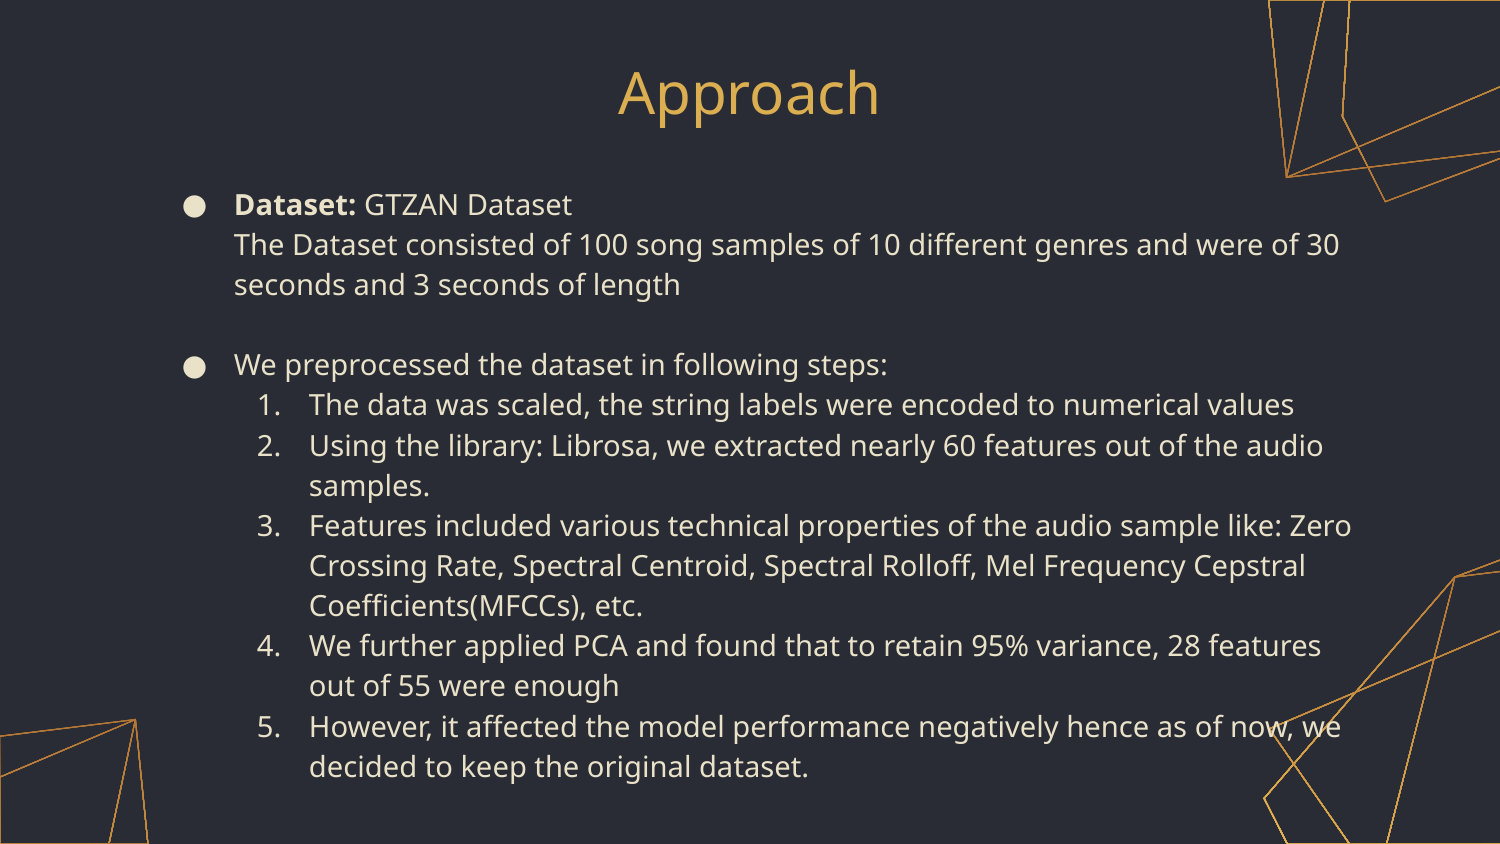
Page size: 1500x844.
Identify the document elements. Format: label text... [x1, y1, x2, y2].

text_box Dataset: GTZAN Dataset The Dataset consisted of 100 song samples of 10 different genres and were of 30 seconds and 3 seconds of length We preprocessed the dataset in following steps: The data was scaled, the string labels were encoded to numerical values Using the library: Librosa, we extracted nearly 60 features out of the audio samples. Features included various technical properties of the audio sample like: Zero Crossing Rate, Spectral Centroid, Spectral Rolloff, Mel Frequency Cepstral Coefficients(MFCCs), etc. We further applied PCA and found that to retain 95% variance, 28 features out of 55 were enough However, it affected the model performance negatively hence as of now, we decided to keep the original dataset. [143, 165, 1382, 799]
title Approach [327, 55, 1173, 127]
